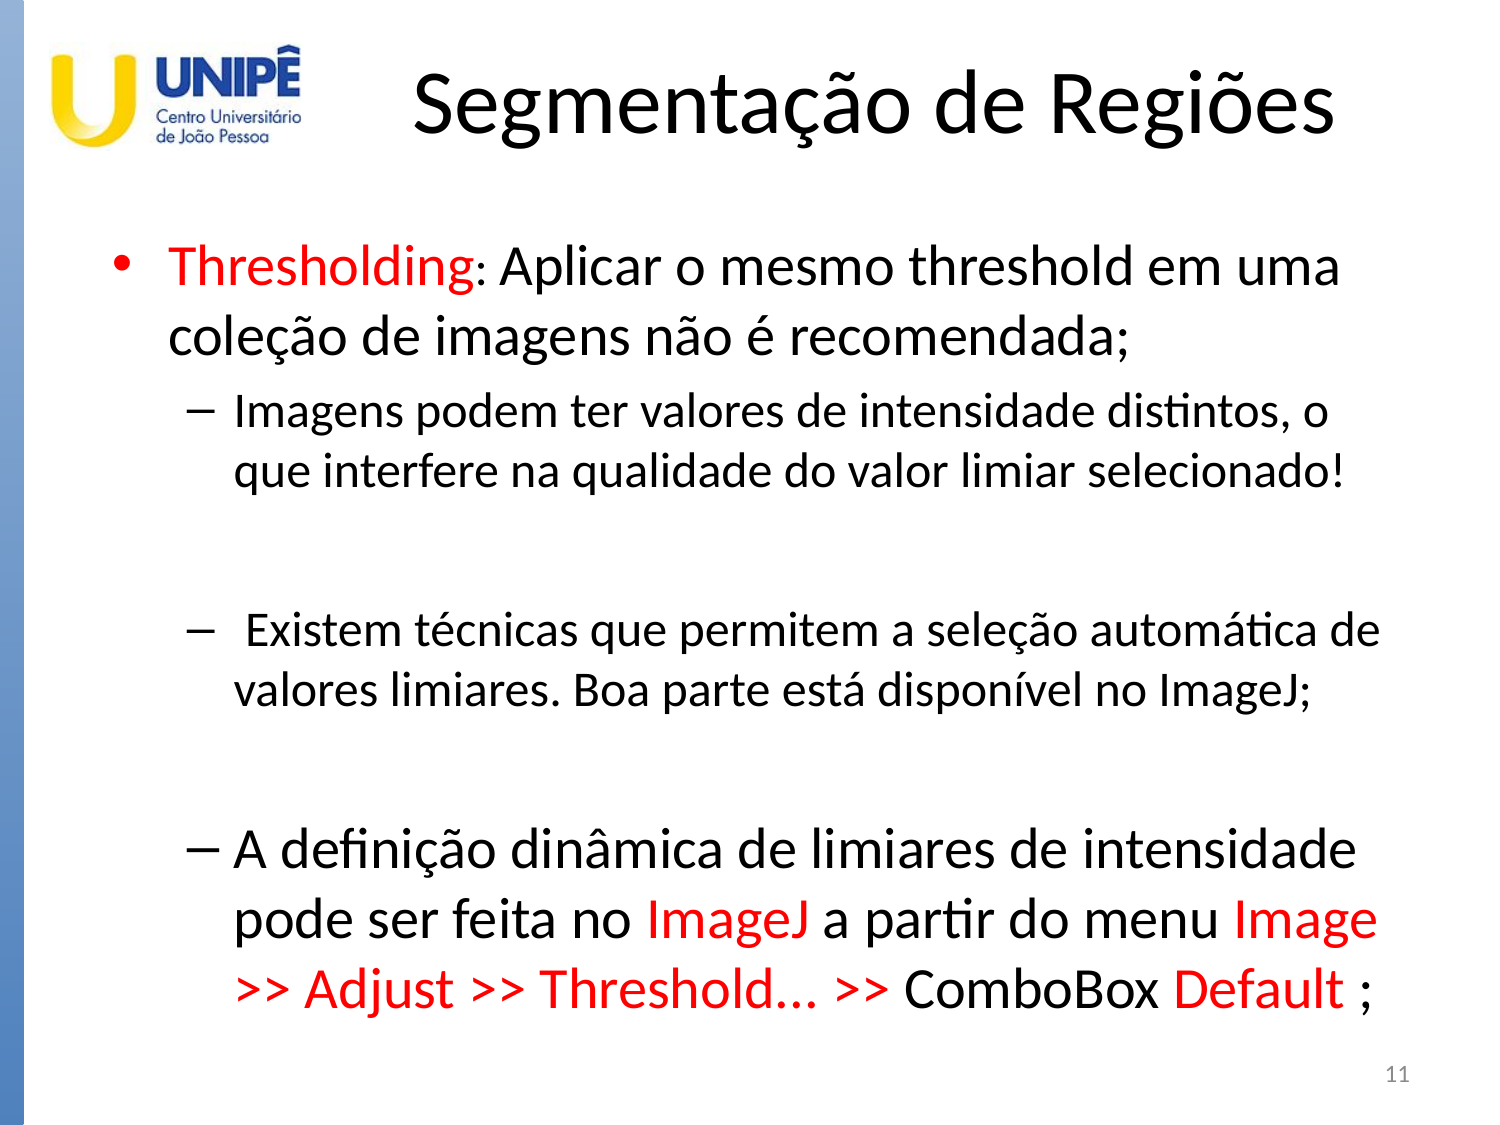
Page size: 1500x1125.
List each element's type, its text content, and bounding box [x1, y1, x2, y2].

title Segmentação de Regiões [324, 19, 1425, 174]
list Thresholding: Aplicar o mesmo threshold em uma coleção de imagens não é recomendada; Imagens podem ter valores de intensidade distintos, o que interfere na qualidade do valor limiar selecionado! Existem técnicas que permitem a seleção automática de valores limiares. Boa parte está disponível no ImageJ; A definição dinâmica de limiares de intensidade pode ser feita no ImageJ a partir do menu Image >> Adjust >> Threshold... >> ComboBox Default ; [96, 219, 1424, 963]
slide_number 11 [1074, 1042, 1425, 1103]
picture [49, 42, 302, 151]
